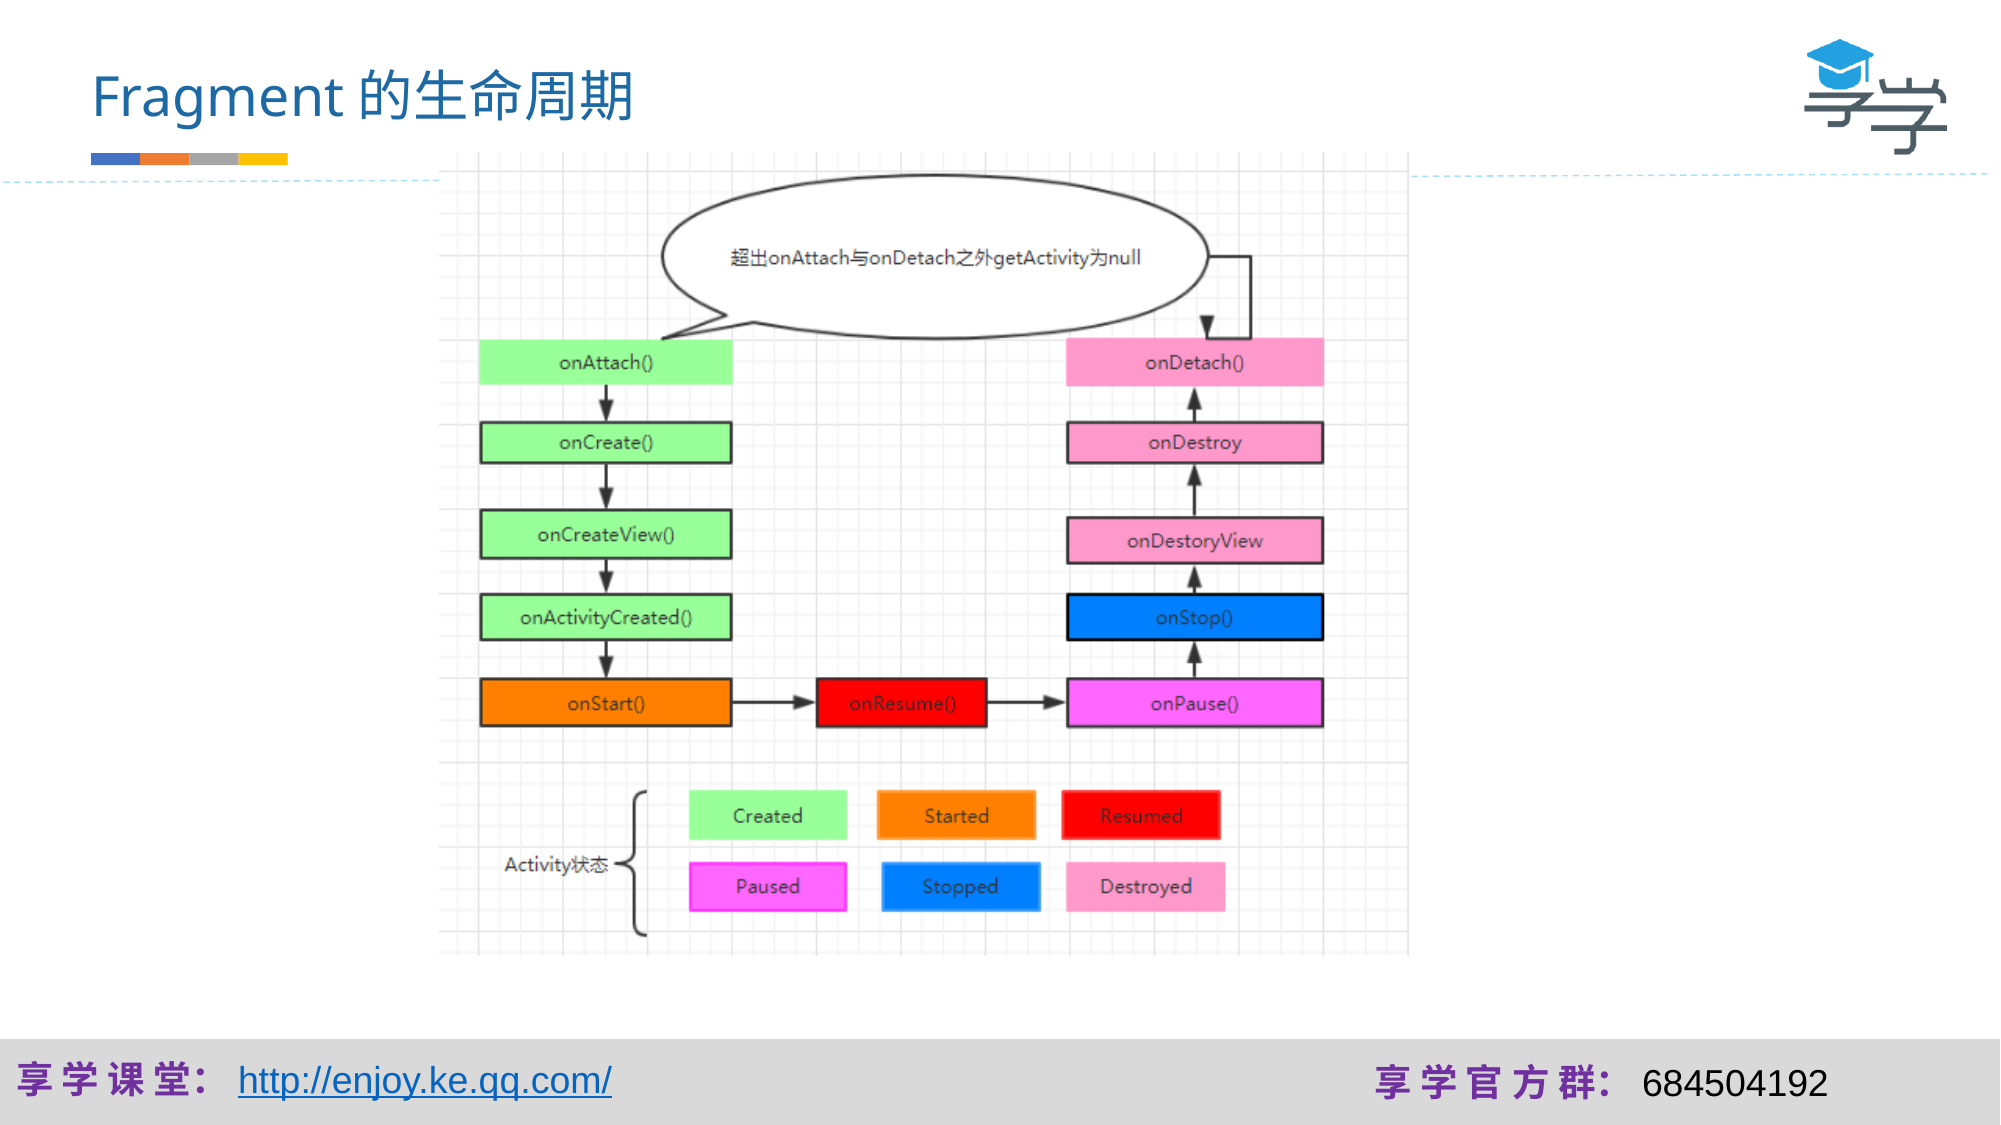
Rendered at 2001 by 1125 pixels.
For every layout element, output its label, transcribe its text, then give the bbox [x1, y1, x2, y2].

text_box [0, 173, 439, 183]
picture [439, 152, 1409, 956]
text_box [90, 152, 288, 166]
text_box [1409, 173, 1993, 183]
picture [1799, 20, 1952, 173]
text_box Fragment的生命周期 [91, 60, 975, 128]
